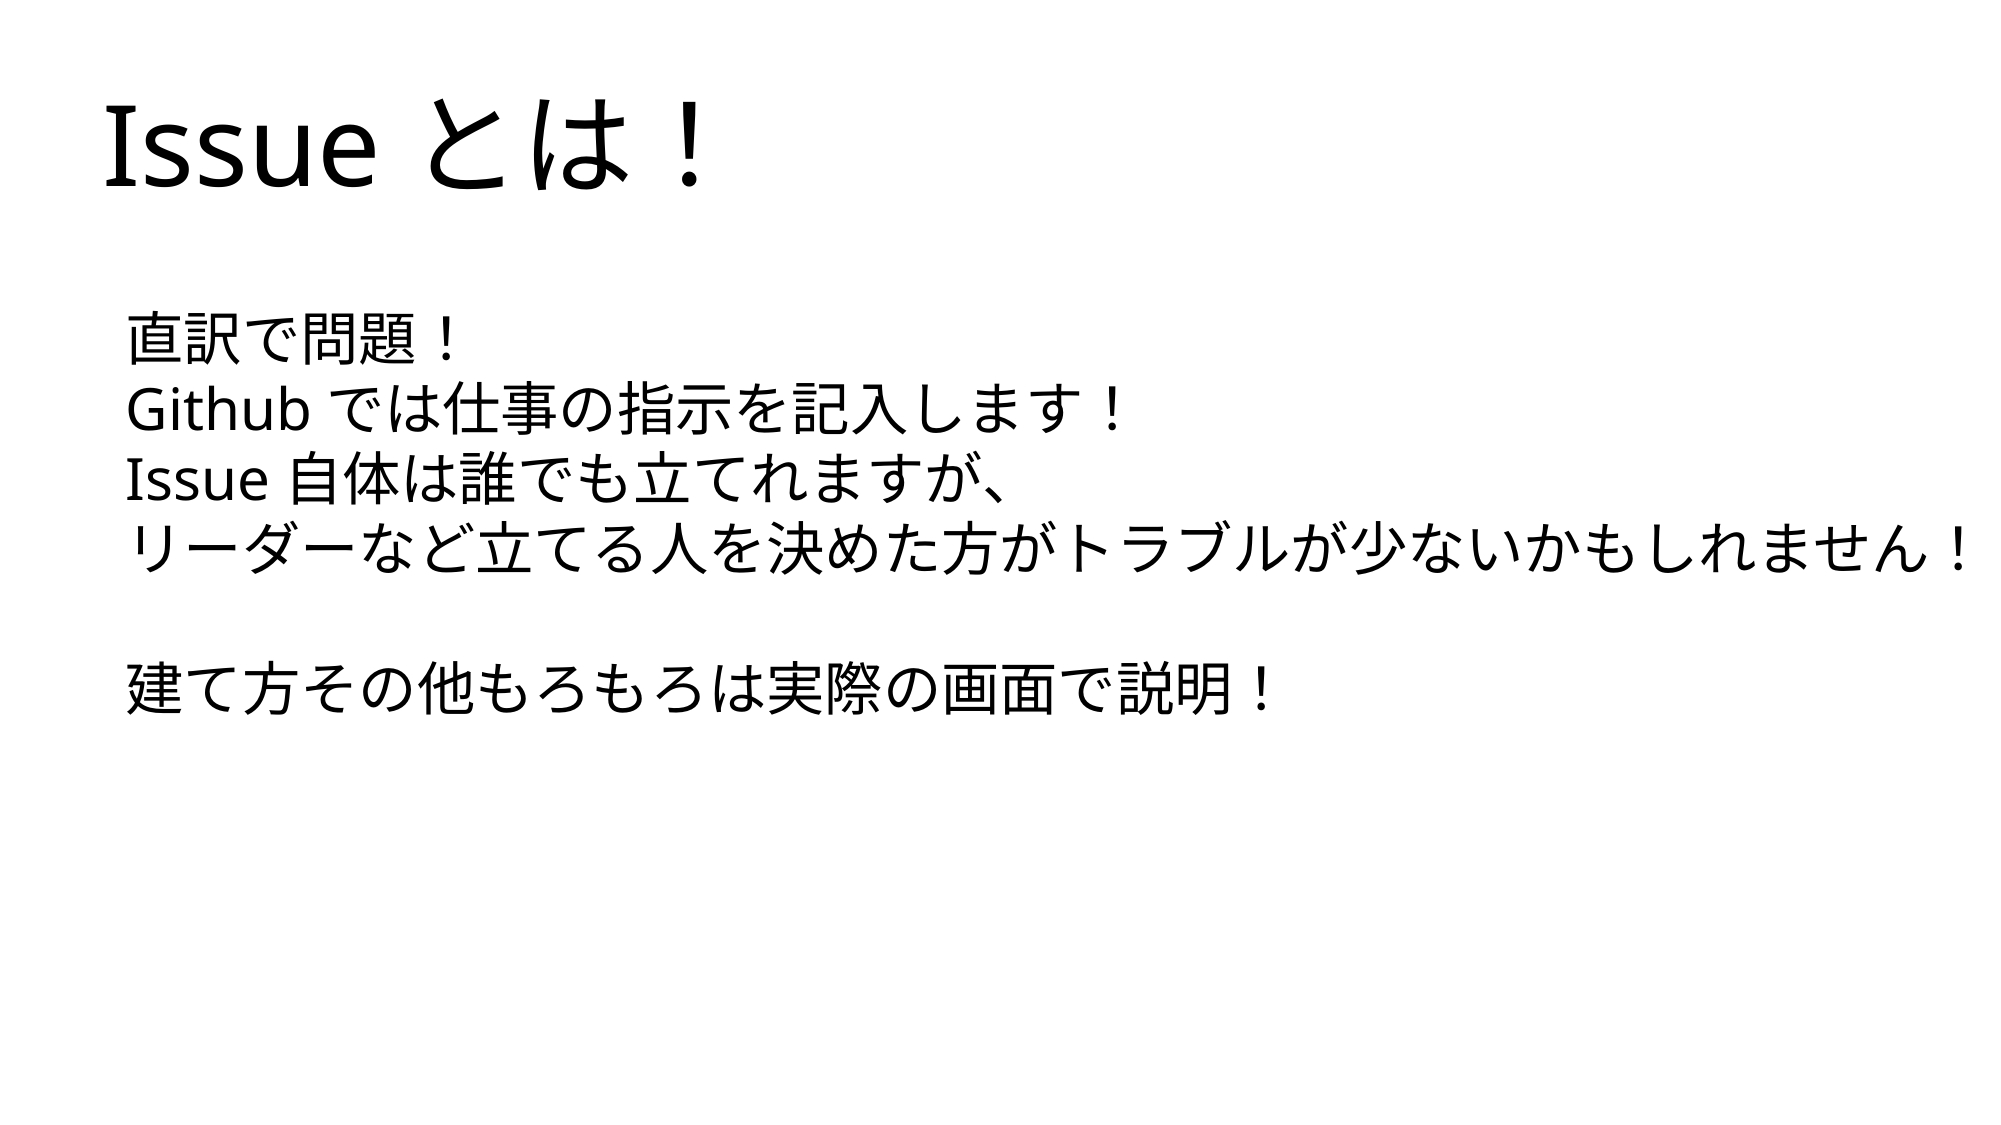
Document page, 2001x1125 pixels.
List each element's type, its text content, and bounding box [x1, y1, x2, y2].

text_box 直訳で問題！ Githubでは仕事の指示を記入します！ Issue自体は誰でも立てれますが、 リーダーなど立てる人を決めた方がトラブルが少ないかもしれません！ 建て方その他もろもろは実際の画面で説明！ [111, 294, 2000, 730]
text_box Issueとは！ [87, 66, 761, 217]
